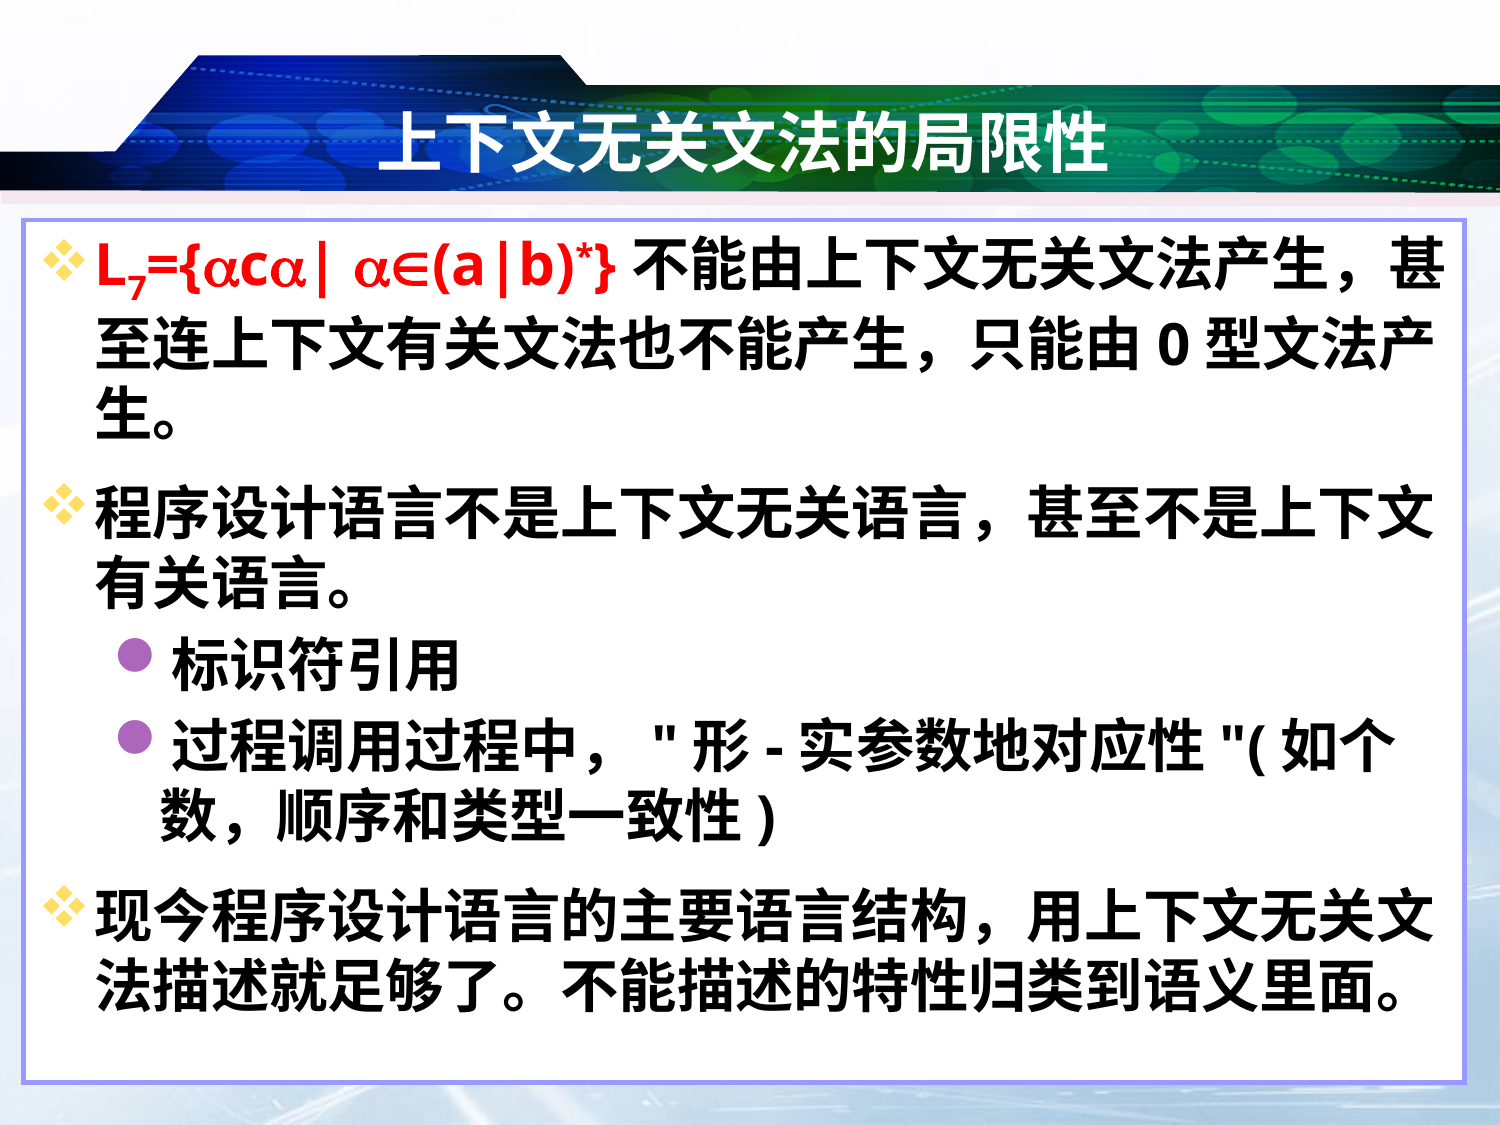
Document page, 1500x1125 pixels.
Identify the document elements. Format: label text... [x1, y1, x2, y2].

list L7={c| (a|b)*}不能由上下文无关文法产生，甚至连上下文有关文法也不能产生，只能由0型文法产生。 程序设计语言不是上下文无关语言，甚至不是上下文有关语言。 标识符引用 过程调用过程中，"形-实参数地对应性"(如个数，顺序和类型一致性) 现今程序设计语言的主要语言结构，用上下文无关文法描述就足够了。不能描述的特性归类到语义里面。 [22, 219, 1465, 1083]
picture [0, 0, 1500, 1125]
title 上下文无关文法的局限性 [99, 94, 1388, 188]
